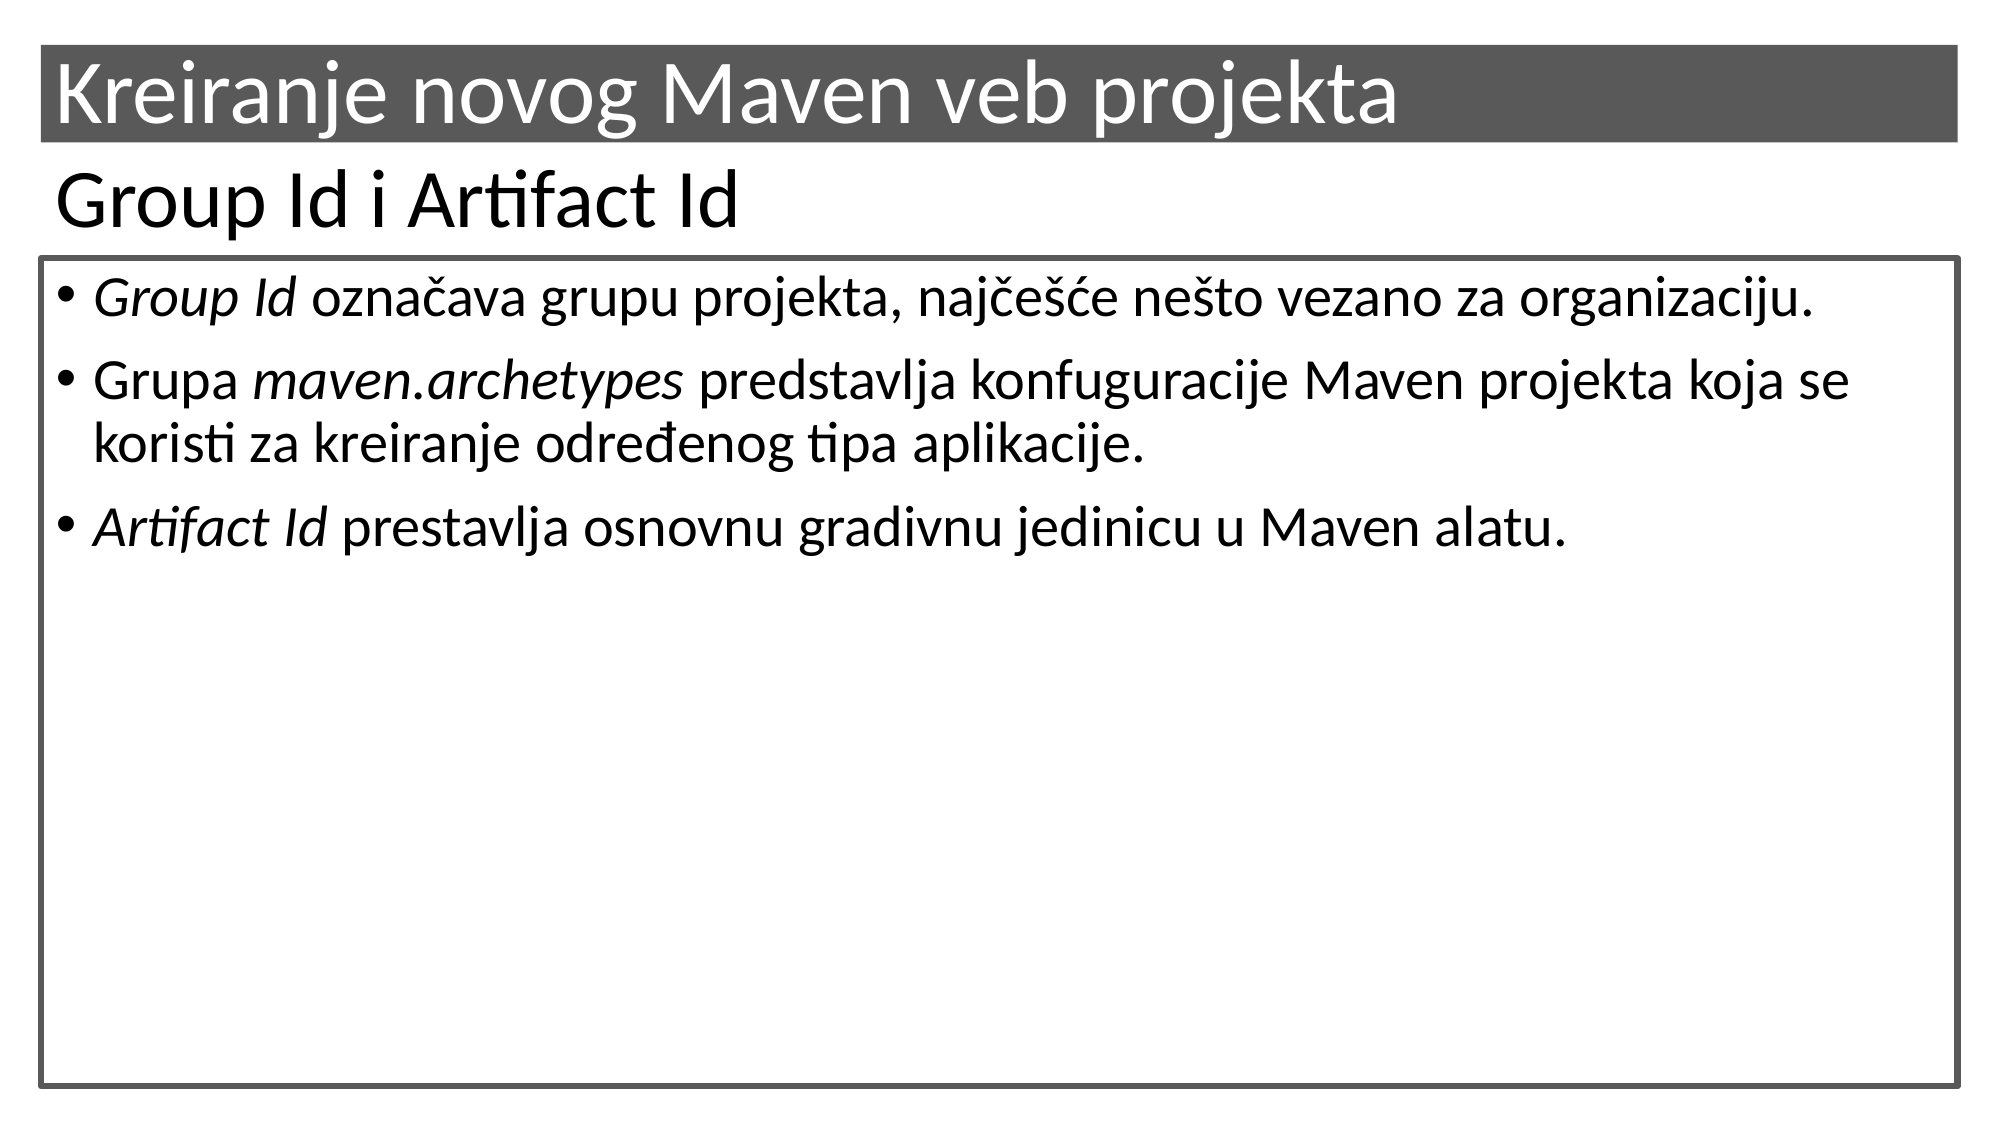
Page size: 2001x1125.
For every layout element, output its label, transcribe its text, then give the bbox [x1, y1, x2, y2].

text_box Group Id i Artifact Id [40, 157, 1958, 244]
list Group Id označava grupu projekta, najčešće nešto vezano za organizaciju. Grupa maven.archetypes predstavlja konfuguracije Maven projekta koja se koristi za kreiranje određenog tipa aplikacije. Artifact Id prestavlja osnovnu gradivnu jedinicu u Maven alatu. [40, 258, 1958, 1087]
title Kreiranje novog Maven veb projekta [40, 44, 1958, 143]
